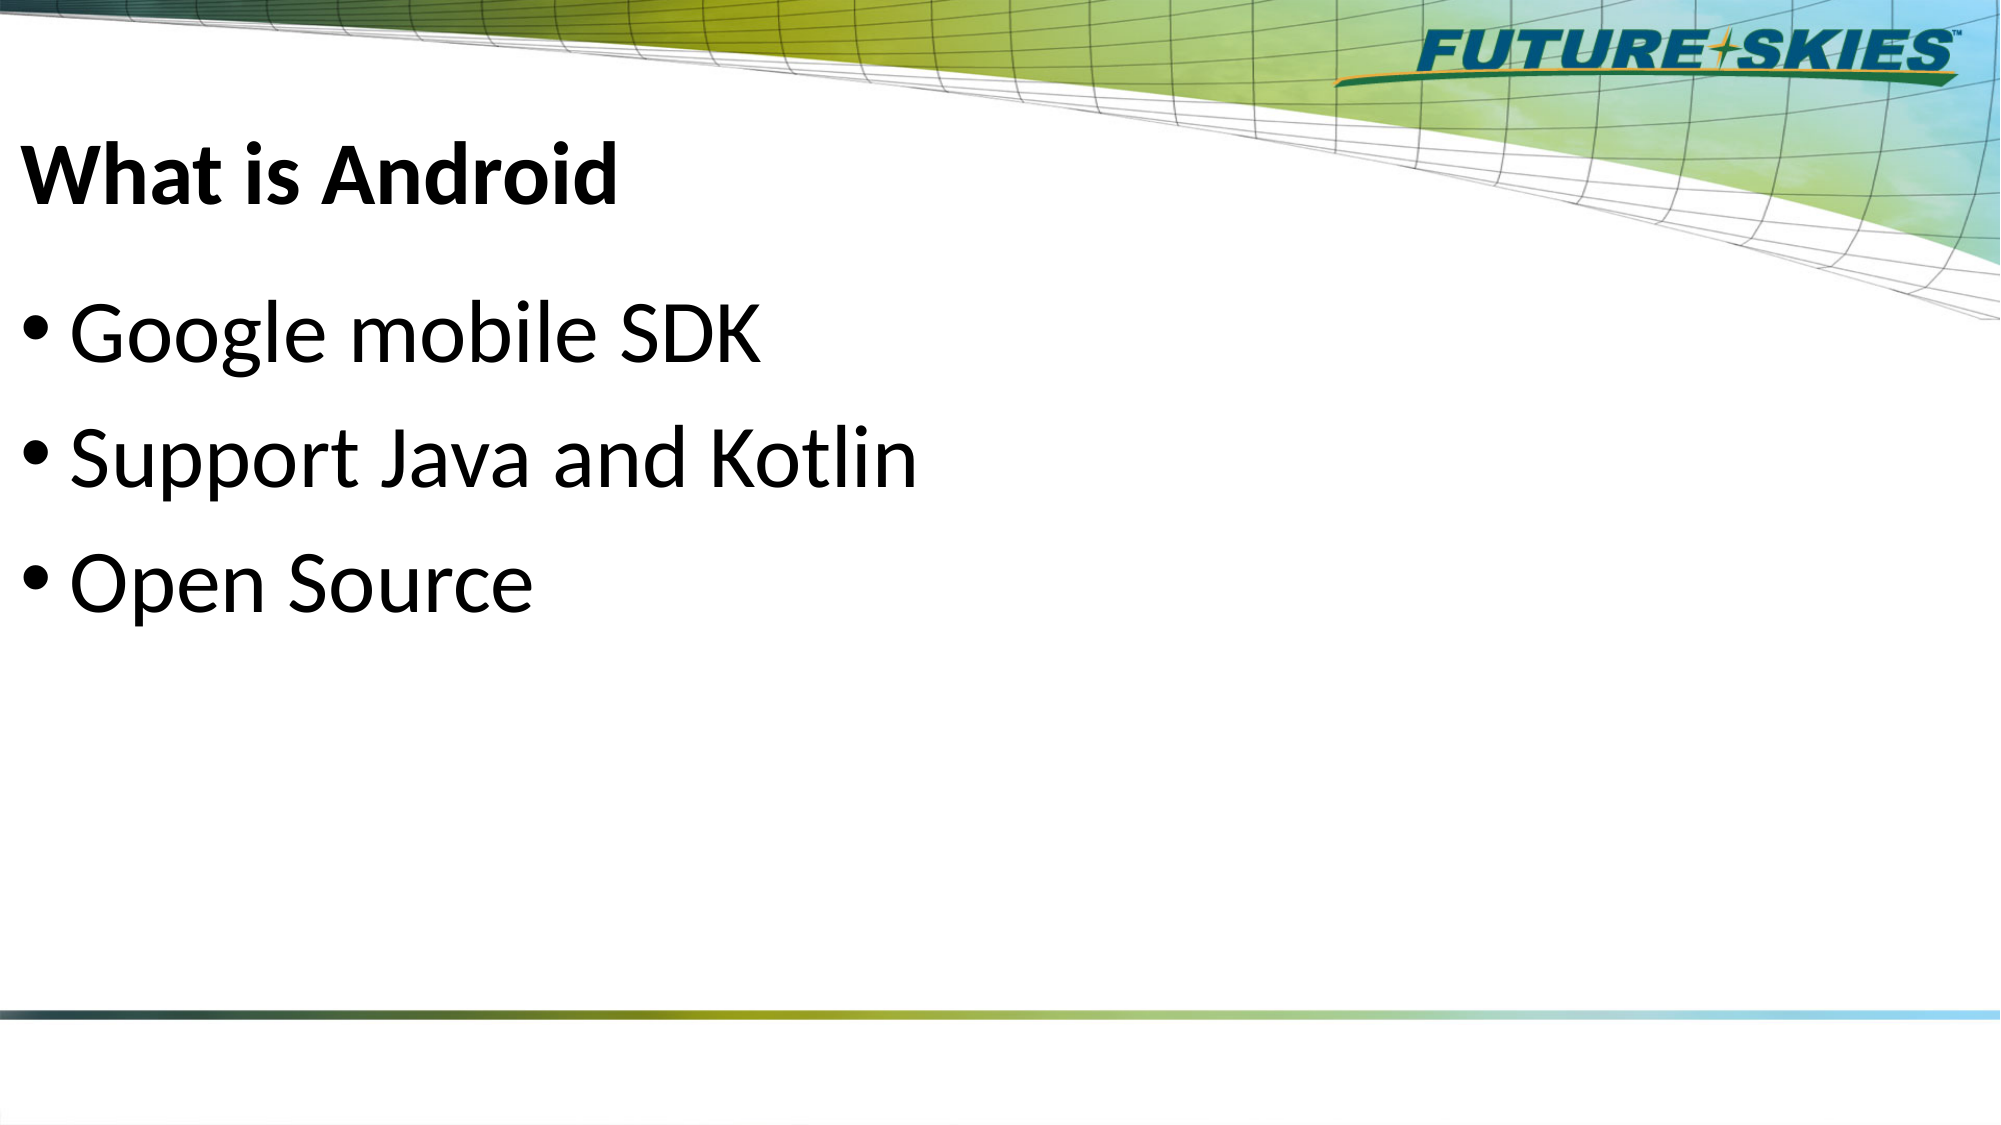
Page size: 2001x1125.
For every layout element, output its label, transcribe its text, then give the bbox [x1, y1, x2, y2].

picture [0, 1005, 2000, 1125]
list Google mobile SDK Support Java and Kotlin Open Source [0, 262, 2000, 1005]
title What is Android [0, 75, 1167, 262]
picture [0, 0, 2000, 262]
